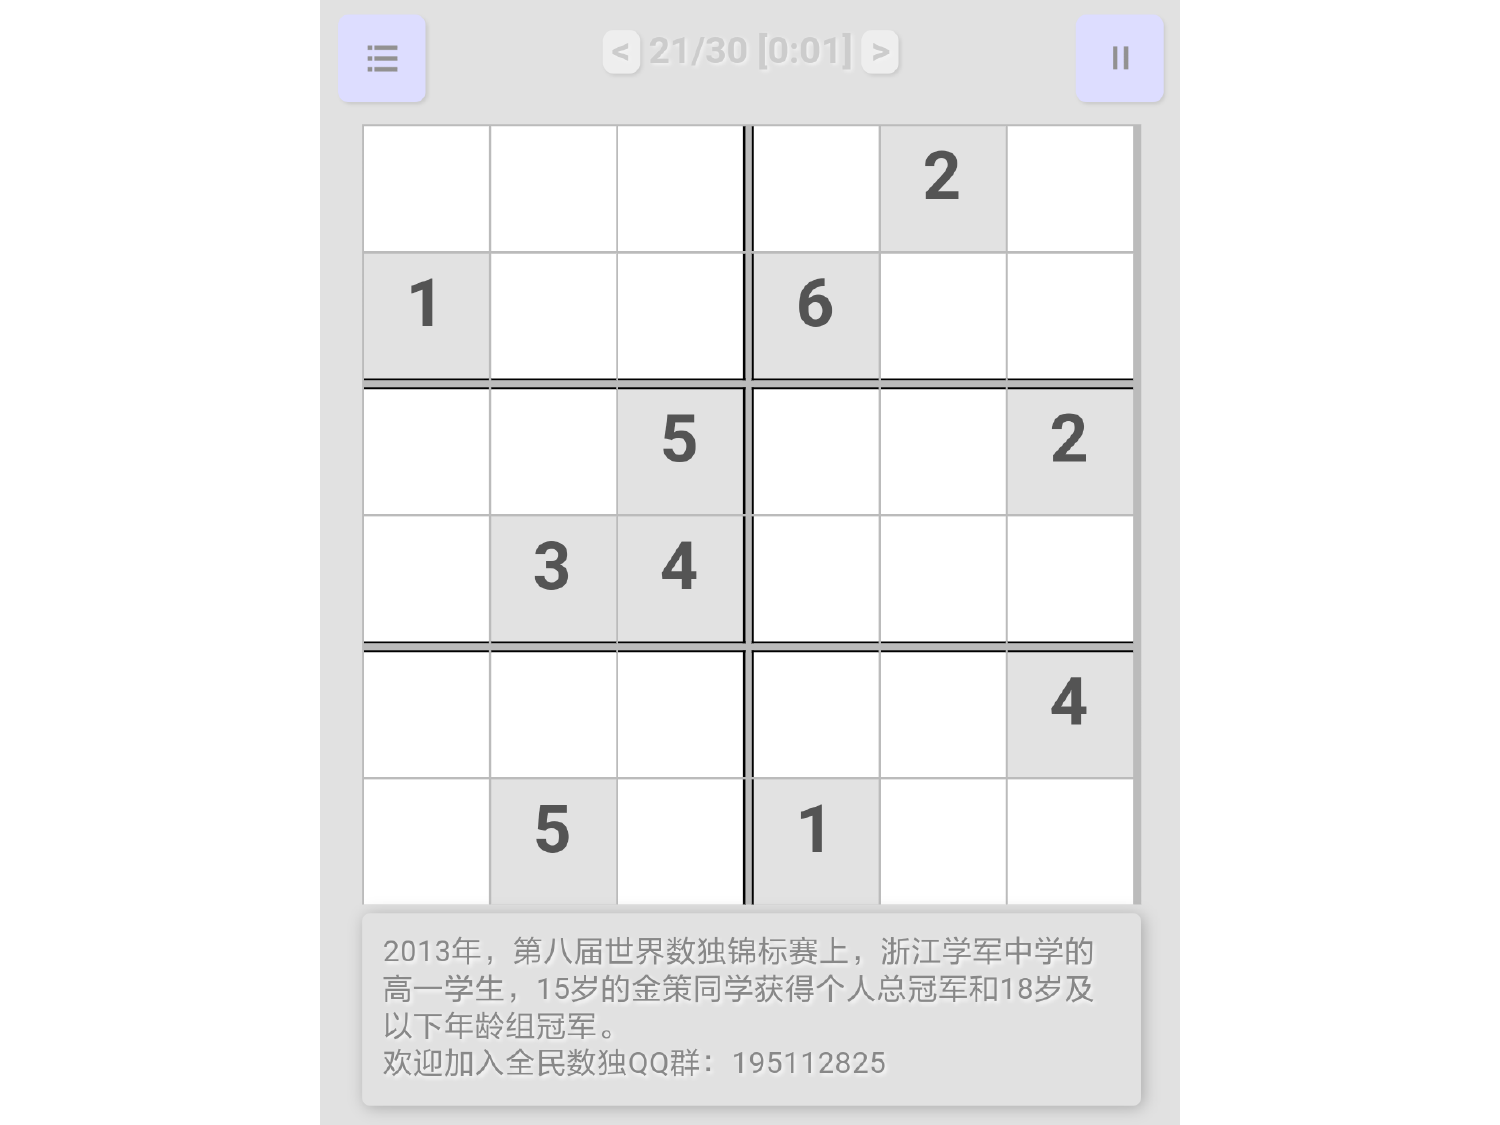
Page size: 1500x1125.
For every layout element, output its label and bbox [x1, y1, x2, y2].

picture [319, 0, 1181, 1125]
